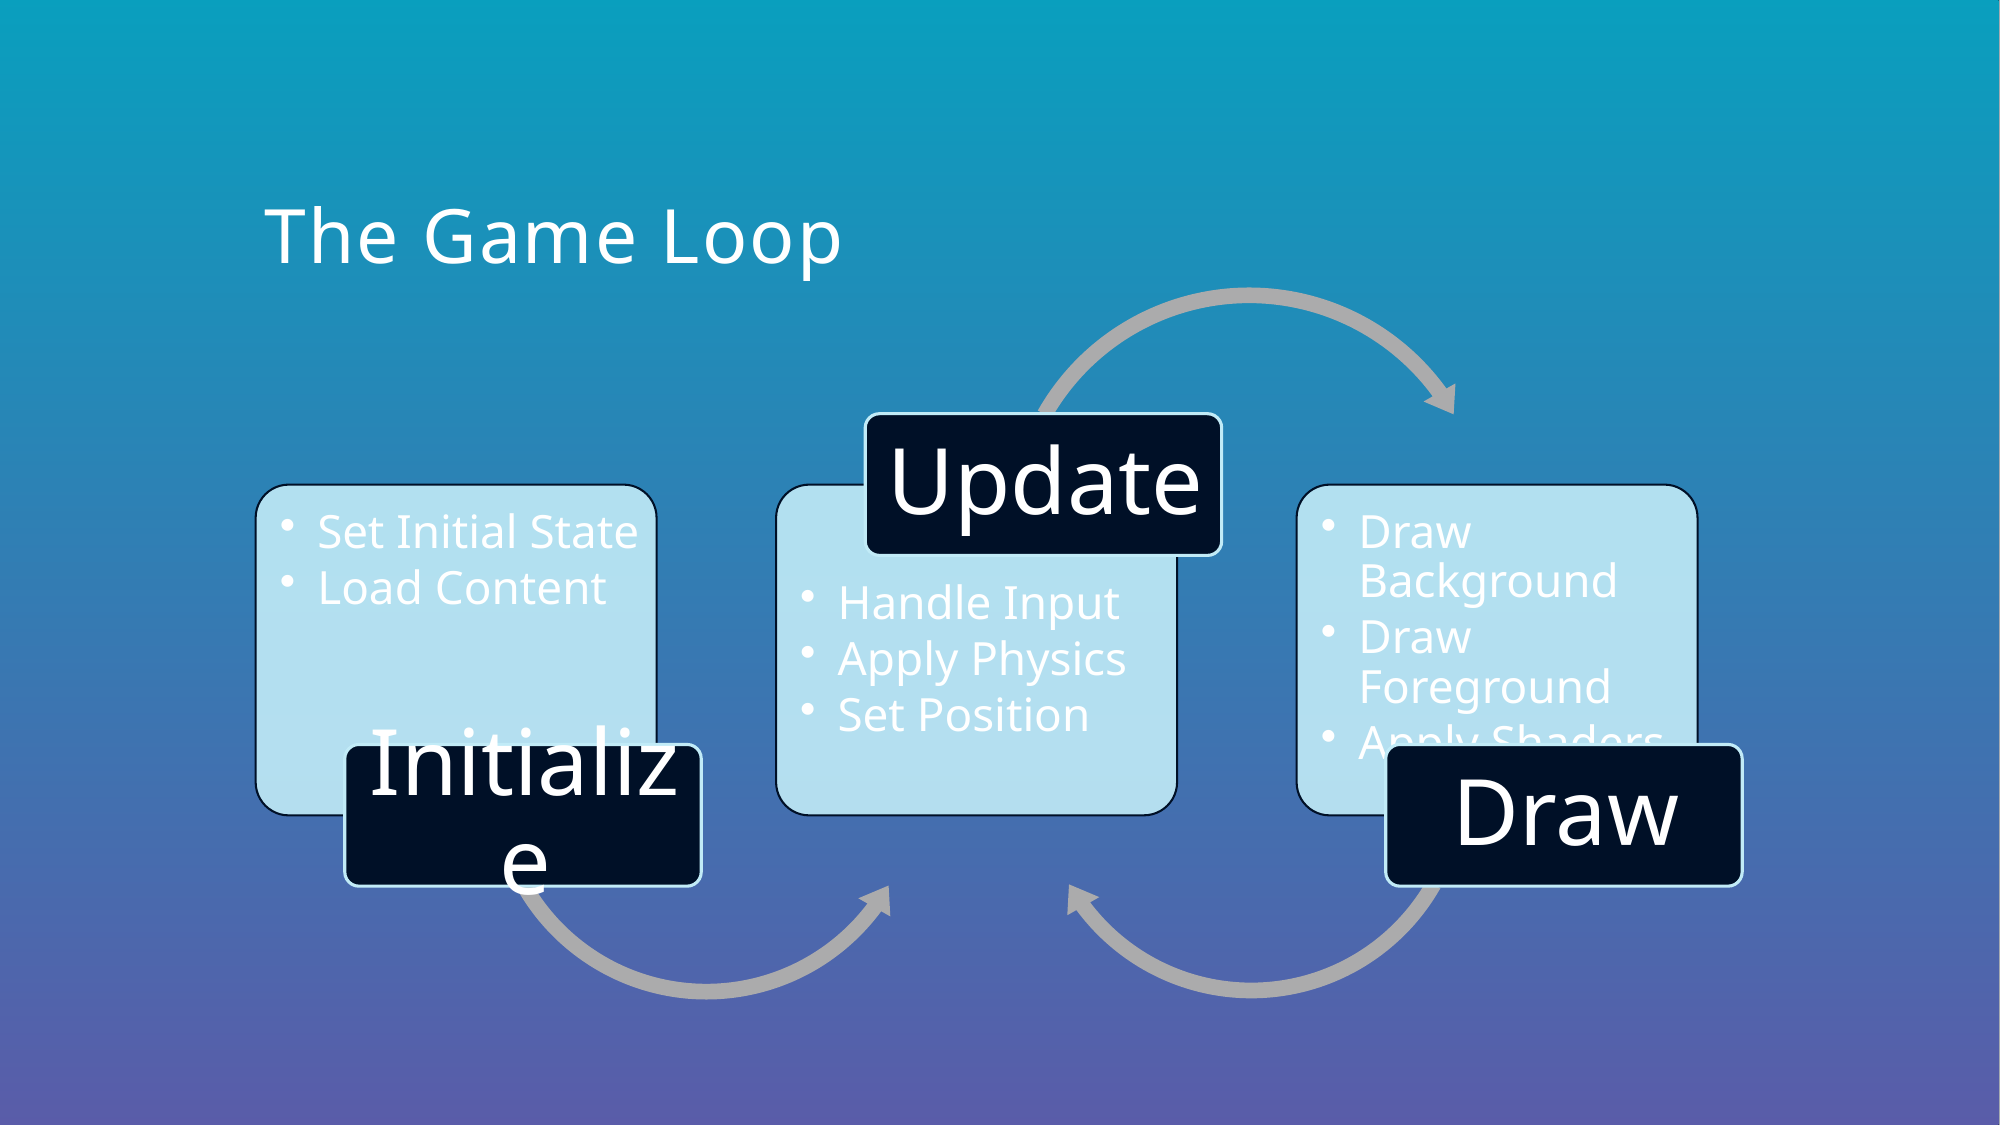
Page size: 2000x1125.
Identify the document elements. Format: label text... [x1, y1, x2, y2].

text_box [1185, 988, 1318, 999]
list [249, 312, 1749, 988]
title The Game Loop [249, 62, 1874, 288]
